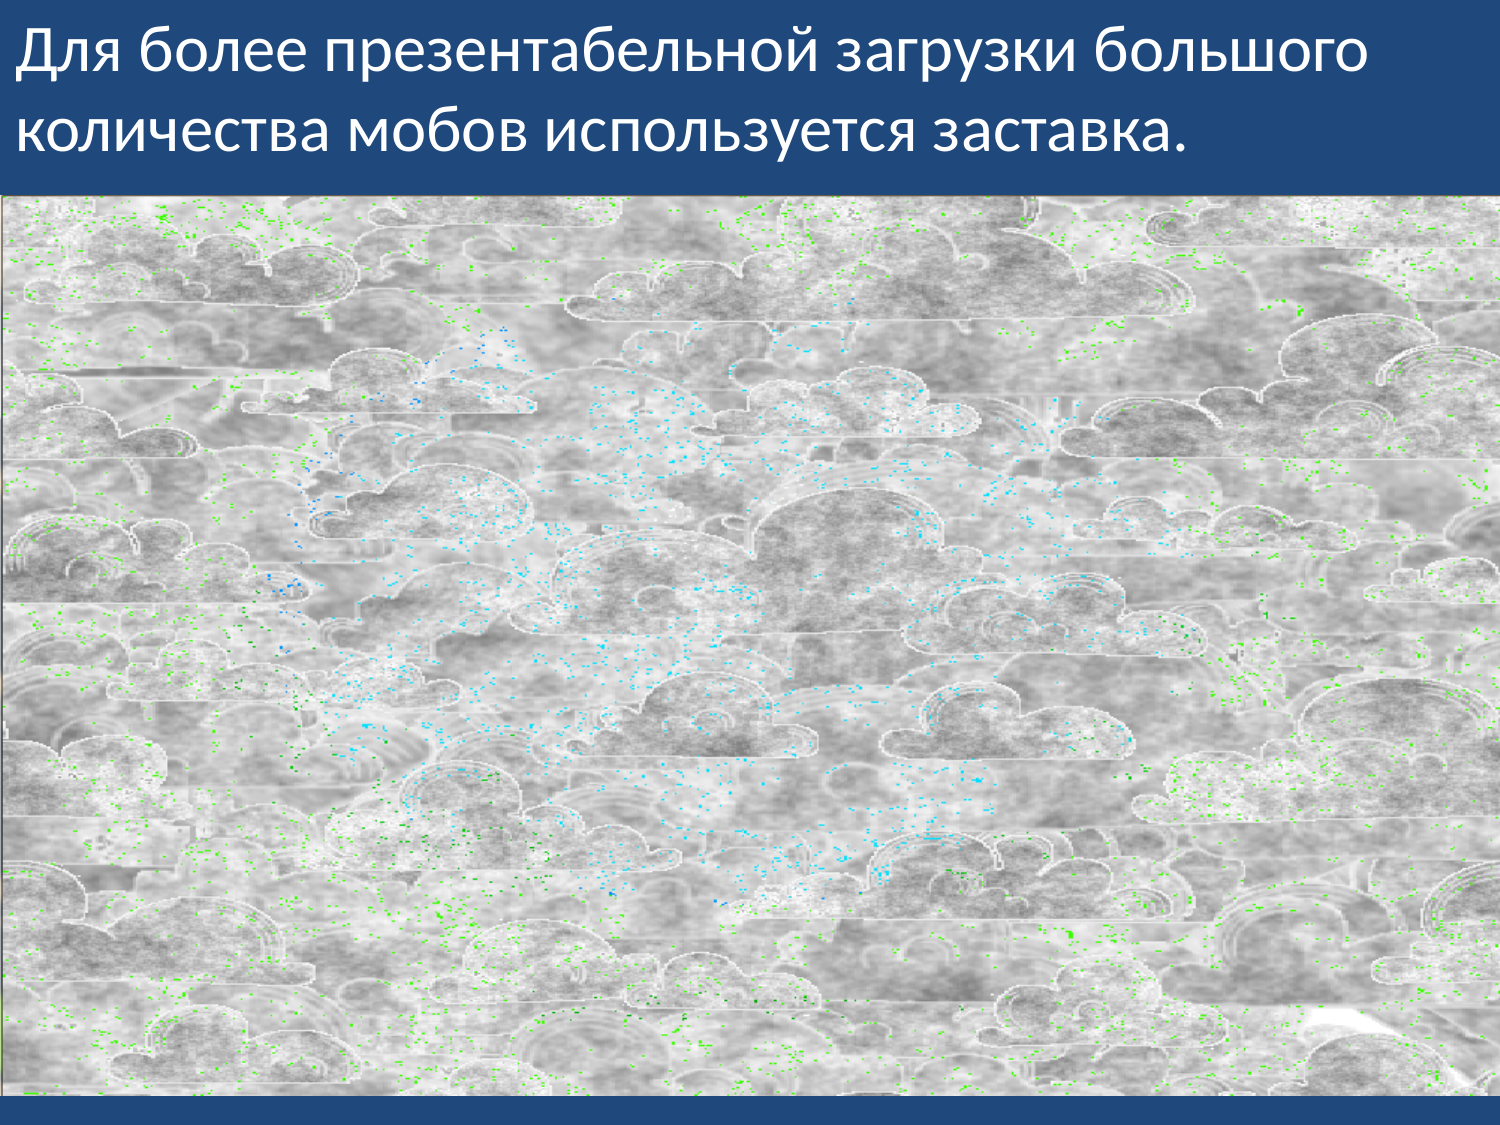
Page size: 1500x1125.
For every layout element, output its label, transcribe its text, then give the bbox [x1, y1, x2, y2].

picture [0, 195, 1500, 1096]
list Для более презентабельной загрузки большого количества мобов используется заставка. [0, 0, 1500, 195]
